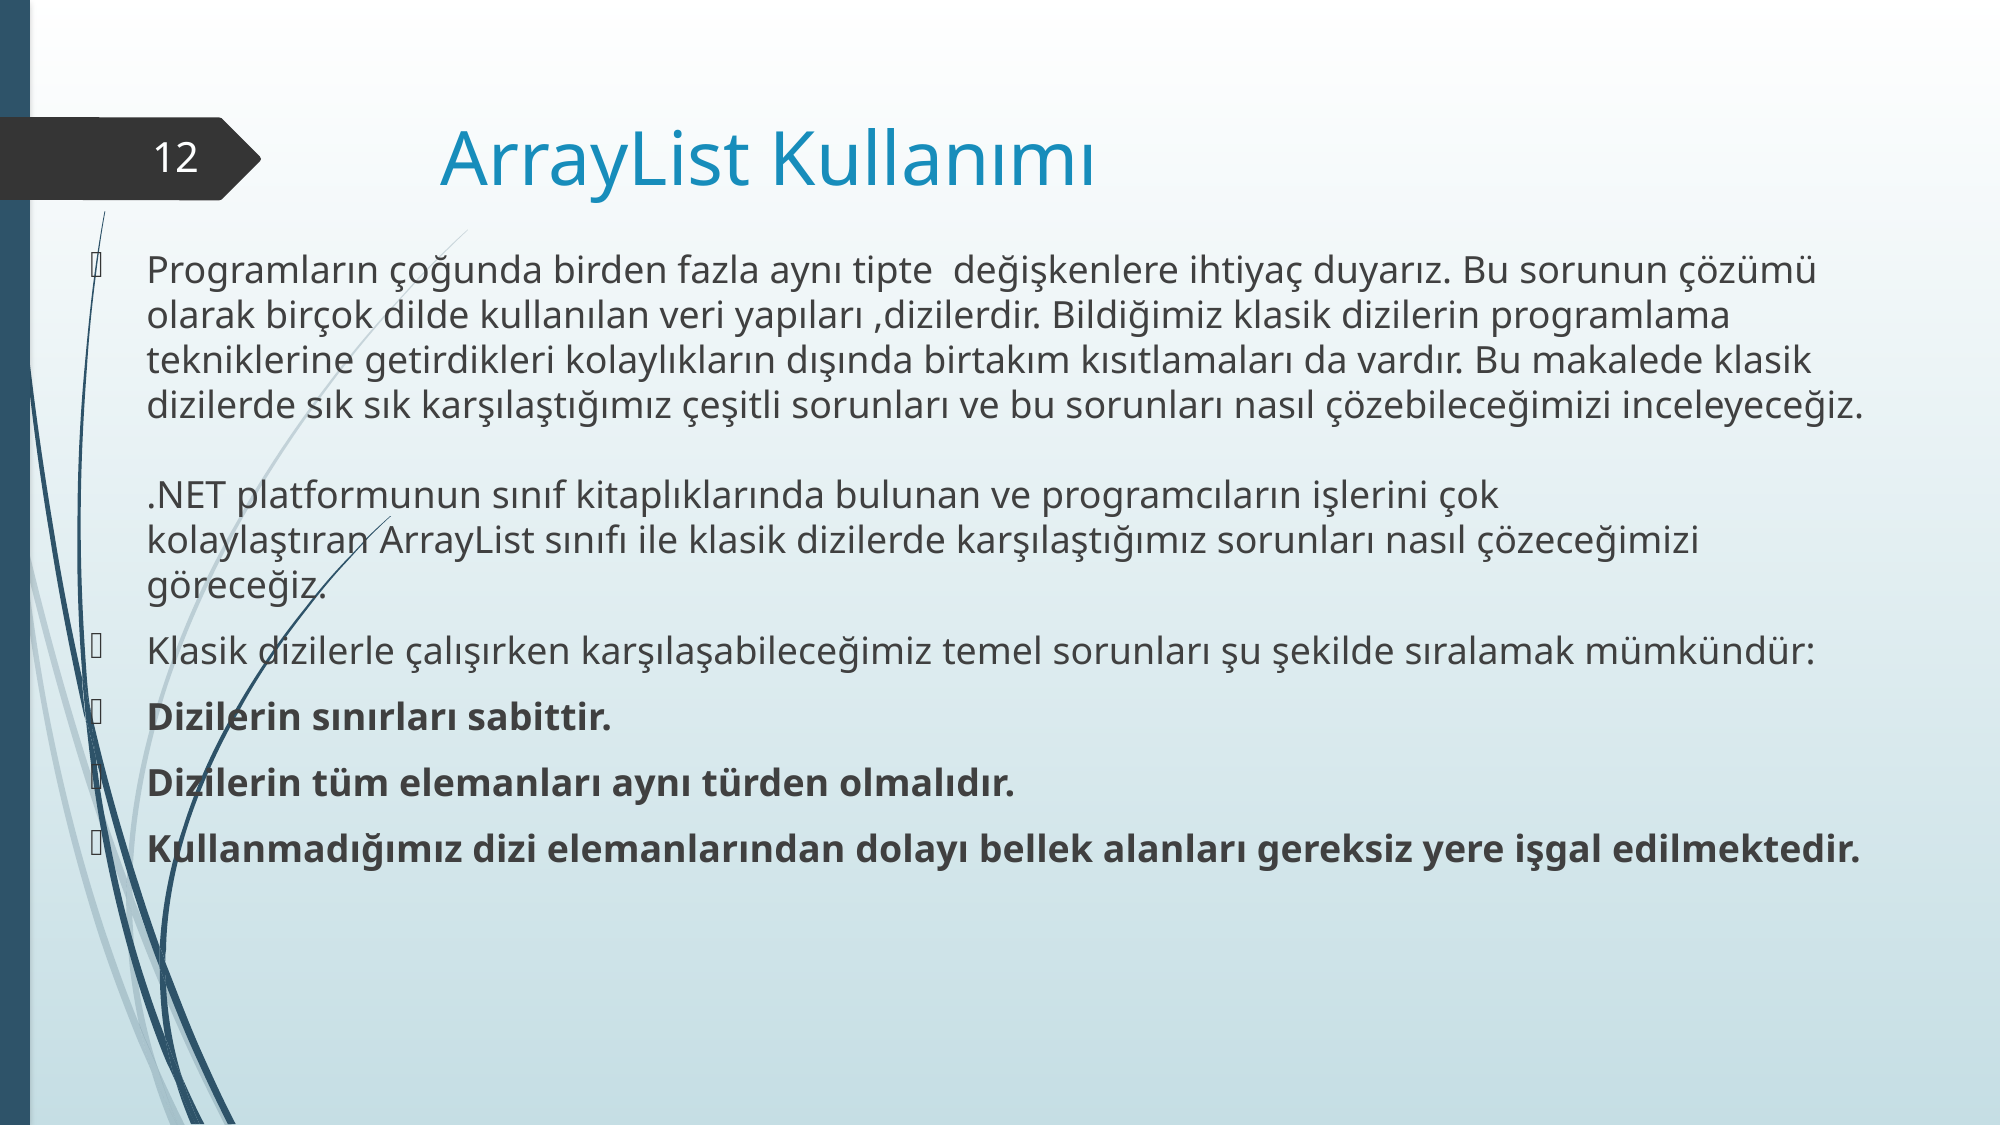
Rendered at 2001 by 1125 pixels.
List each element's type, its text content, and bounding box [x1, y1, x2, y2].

title ArrayList Kullanımı [425, 102, 1888, 238]
slide_number 12 [87, 129, 216, 190]
list Programların çoğunda birden fazla aynı tipte değişkenlere ihtiyaç duyarız. Bu sorunun çözümü olarak birçok dilde kullanılan veri yapıları ,dizilerdir. Bildiğimiz klasik dizilerin programlama tekniklerine getirdikleri kolaylıkların dışında birtakım kısıtlamaları da vardır. Bu makalede klasik dizilerde sık sık karşılaştığımız çeşitli sorunları ve bu sorunları nasıl çözebileceğimizi inceleyeceğiz. .NET platformunun sınıf kitaplıklarında bulunan ve programcıların işlerini çok kolaylaştıran ArrayList sınıfı ile klasik dizilerde karşılaştığımız sorunları nasıl çözeceğimizi göreceğiz. Klasik dizilerle çalışırken karşılaşabileceğimiz temel sorunları şu şekilde sıralamak mümkündür: Dizilerin sınırları sabittir. Dizilerin tüm elemanları aynı türden olmalıdır. Kullanmadığımız dizi elemanlarından dolayı bellek alanları gereksiz yere işgal edilmektedir. [75, 238, 1888, 970]
